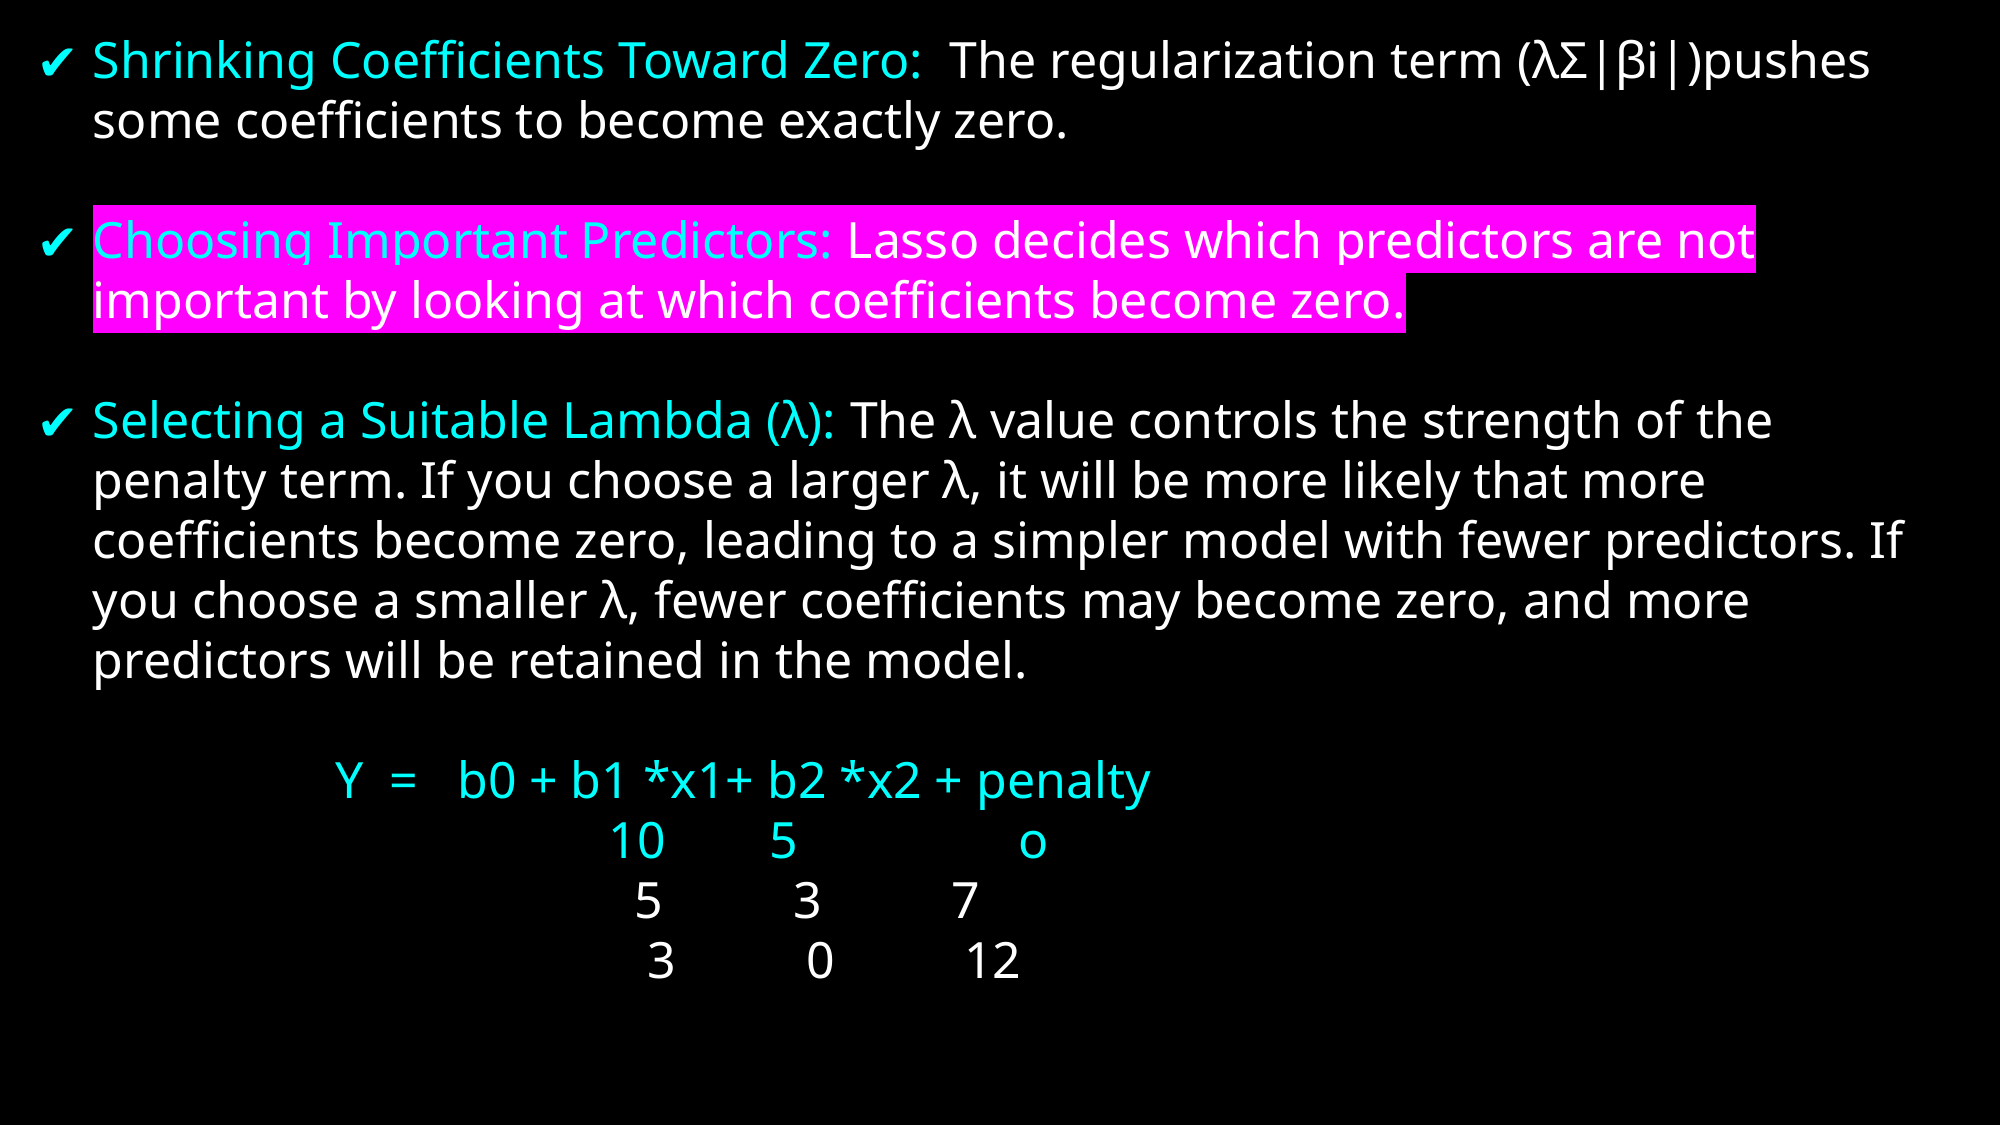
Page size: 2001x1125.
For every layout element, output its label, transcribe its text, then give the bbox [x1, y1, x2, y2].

text_box Shrinking Coefficients Toward Zero: The regularization term (λΣ|βi|)pushes some coefficients to become exactly zero. Choosing Important Predictors: Lasso decides which predictors are not important by looking at which coefficients become zero. Selecting a Suitable Lambda (λ): The λ value controls the strength of the penalty term. If you choose a larger λ, it will be more likely that more coefficients become zero, leading to a simpler model with fewer predictors. If you choose a smaller λ, fewer coefficients may become zero, and more predictors will be retained in the model. Y = b0 + b1 *x1+ b2 *x2 + penalty 10 5 o 5 3 7 3 0 12 [21, 20, 1936, 1125]
